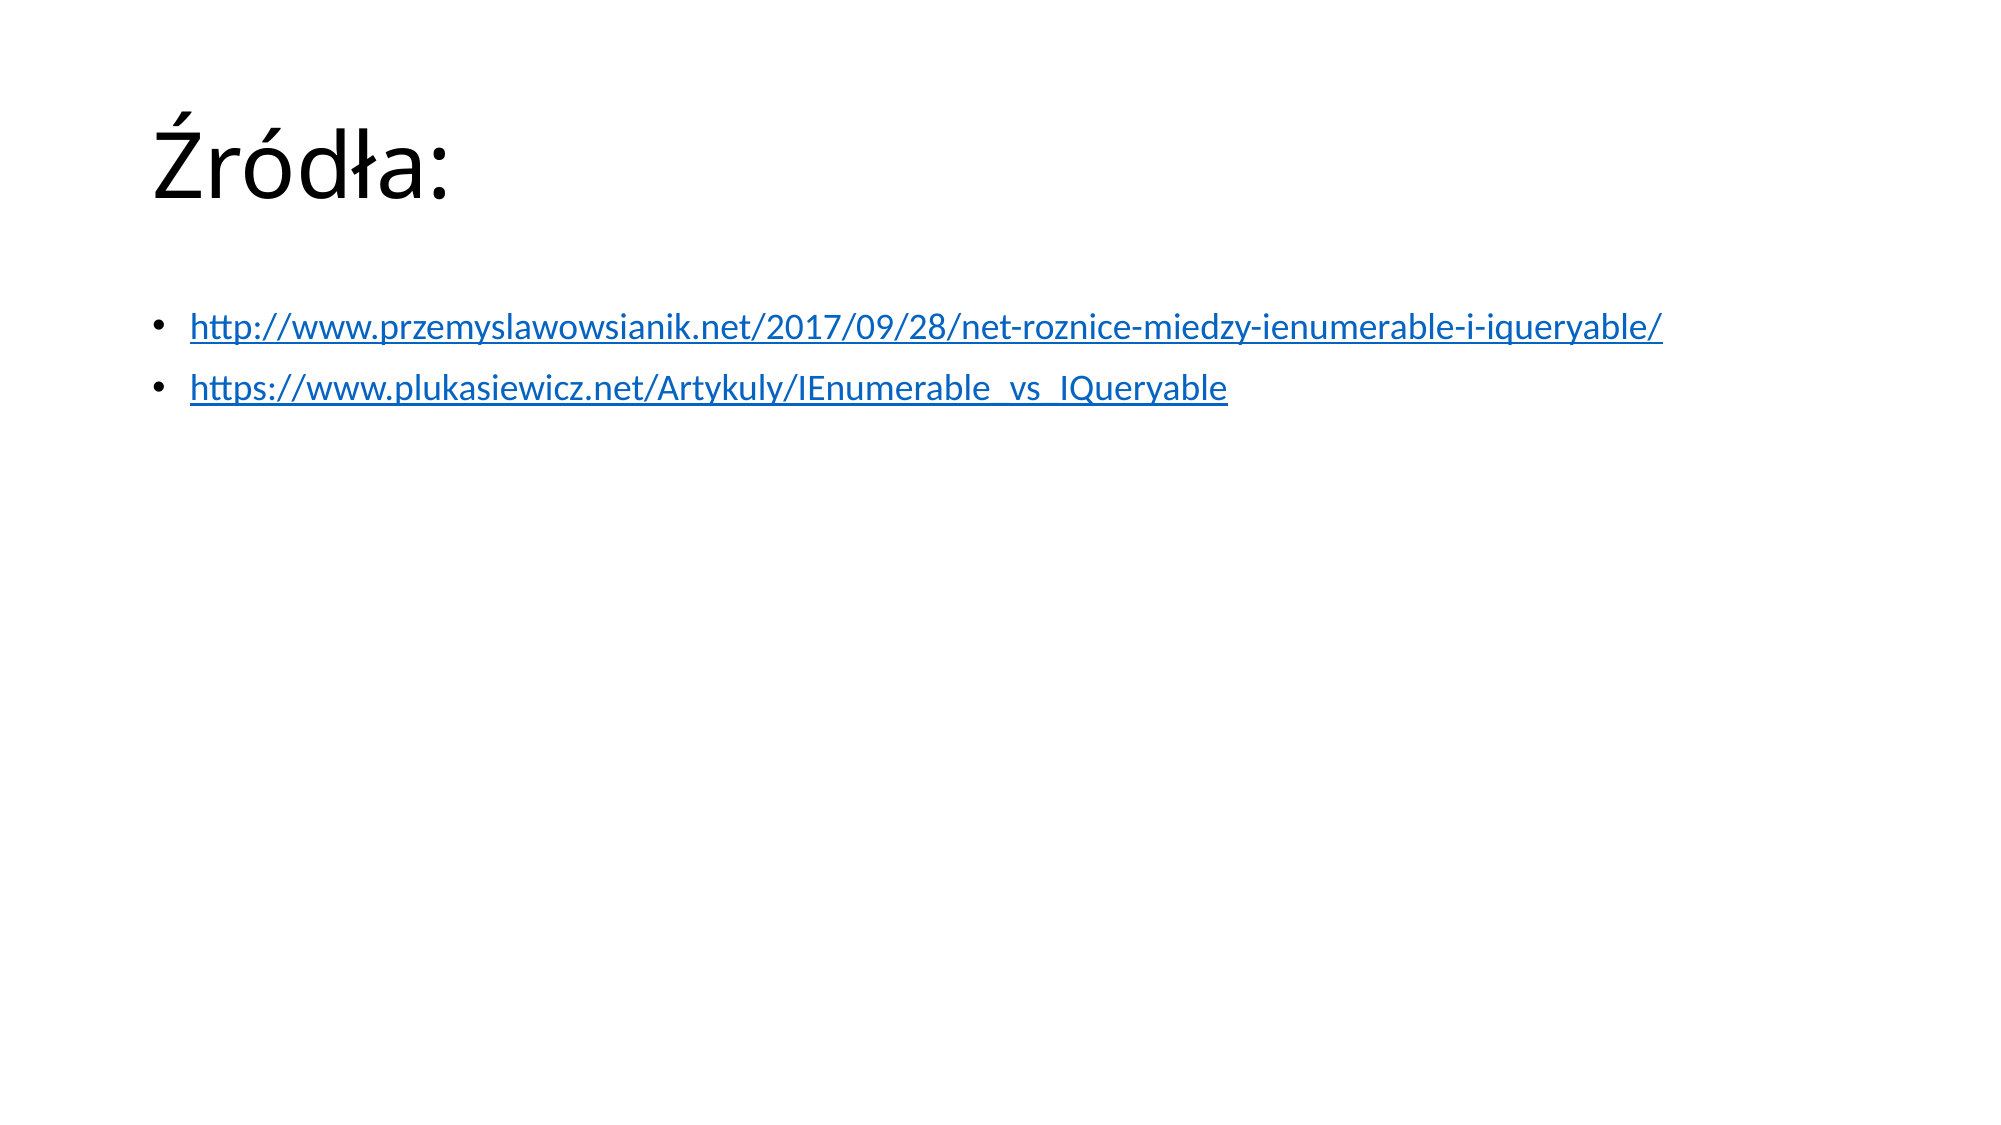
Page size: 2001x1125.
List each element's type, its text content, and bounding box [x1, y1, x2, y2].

title Źródła: [137, 59, 1863, 278]
list http://www.przemyslawowsianik.net/2017/09/28/net-roznice-miedzy-ienumerable-i-iqueryable/ https://www.plukasiewicz.net/Artykuly/IEnumerable_vs_IQueryable [137, 299, 1863, 1014]
